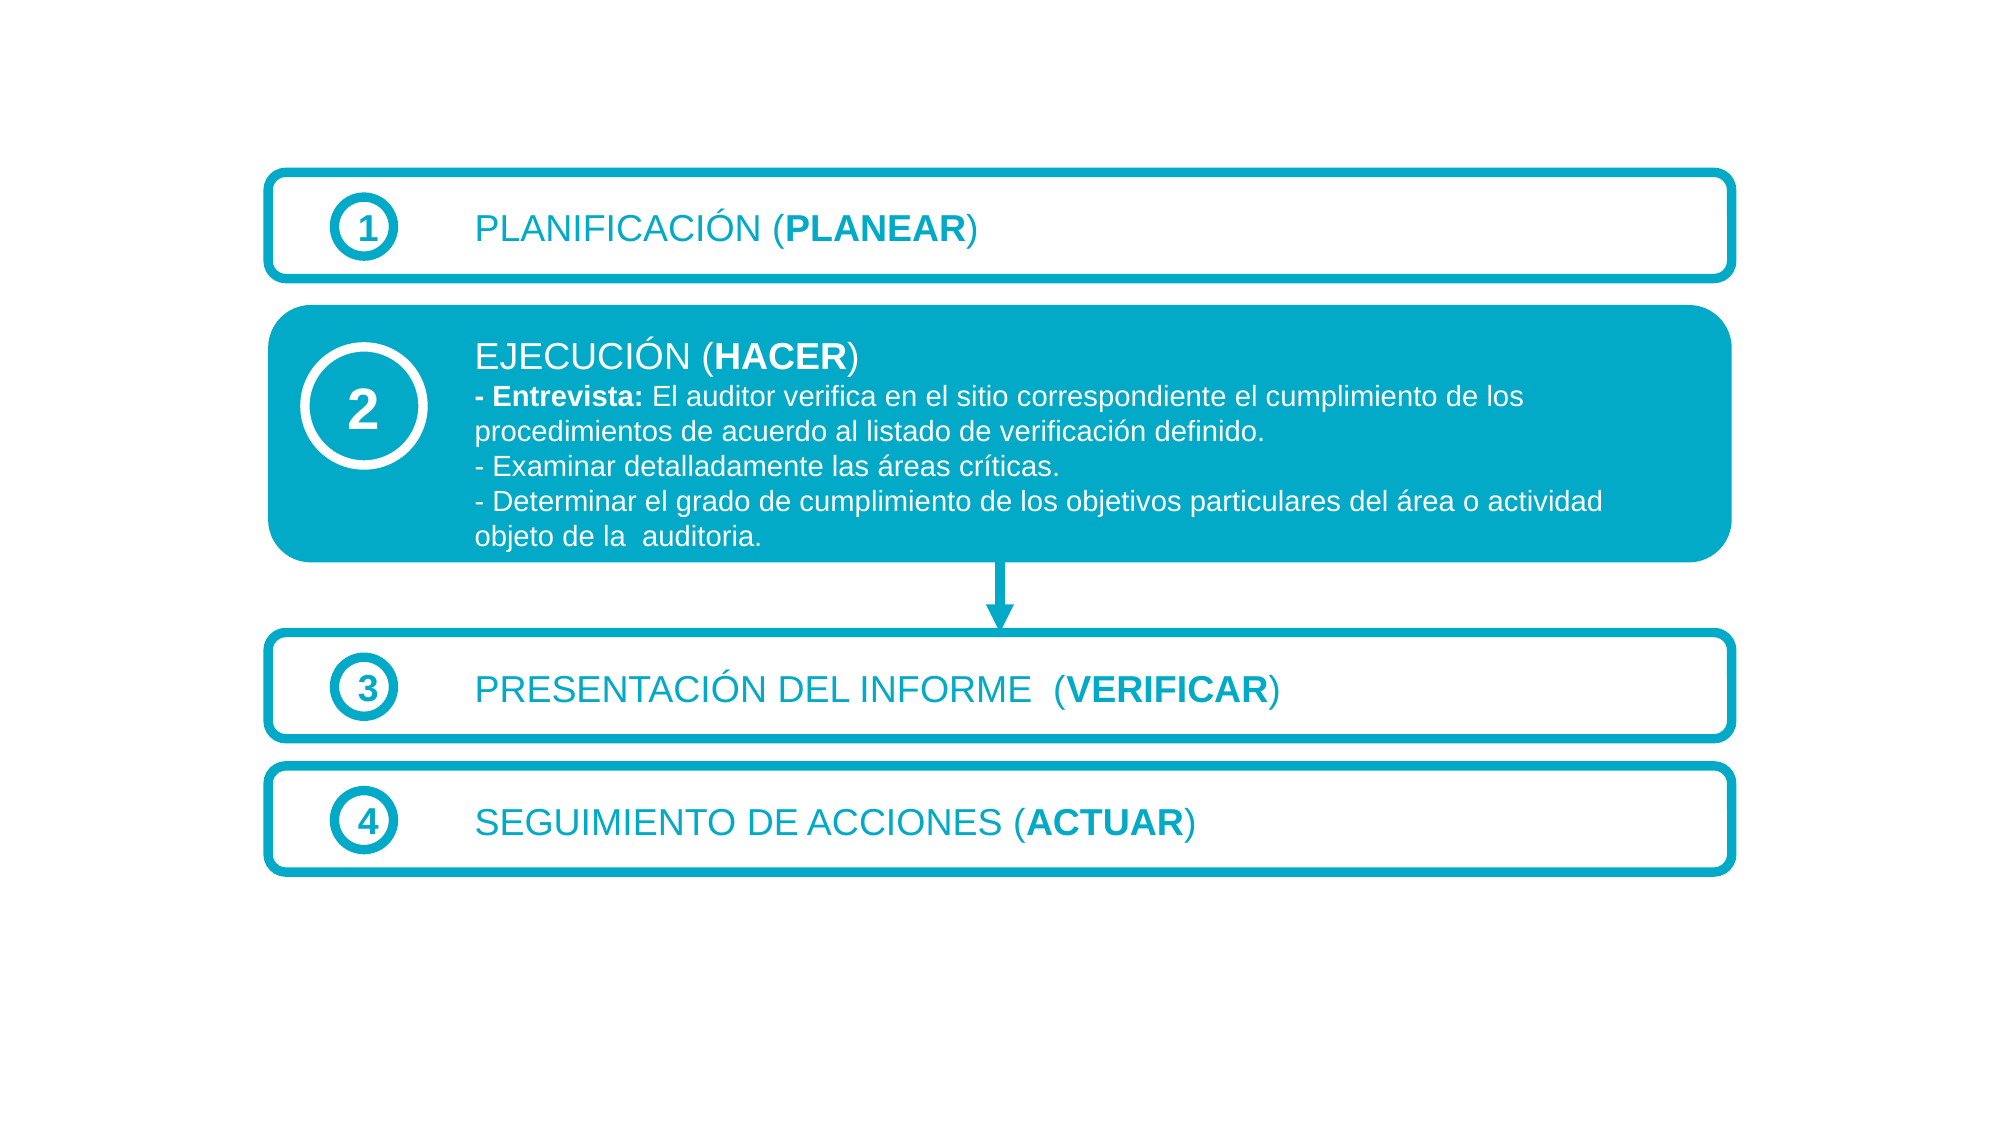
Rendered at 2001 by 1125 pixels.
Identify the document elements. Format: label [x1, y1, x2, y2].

text_box [268, 172, 1732, 873]
